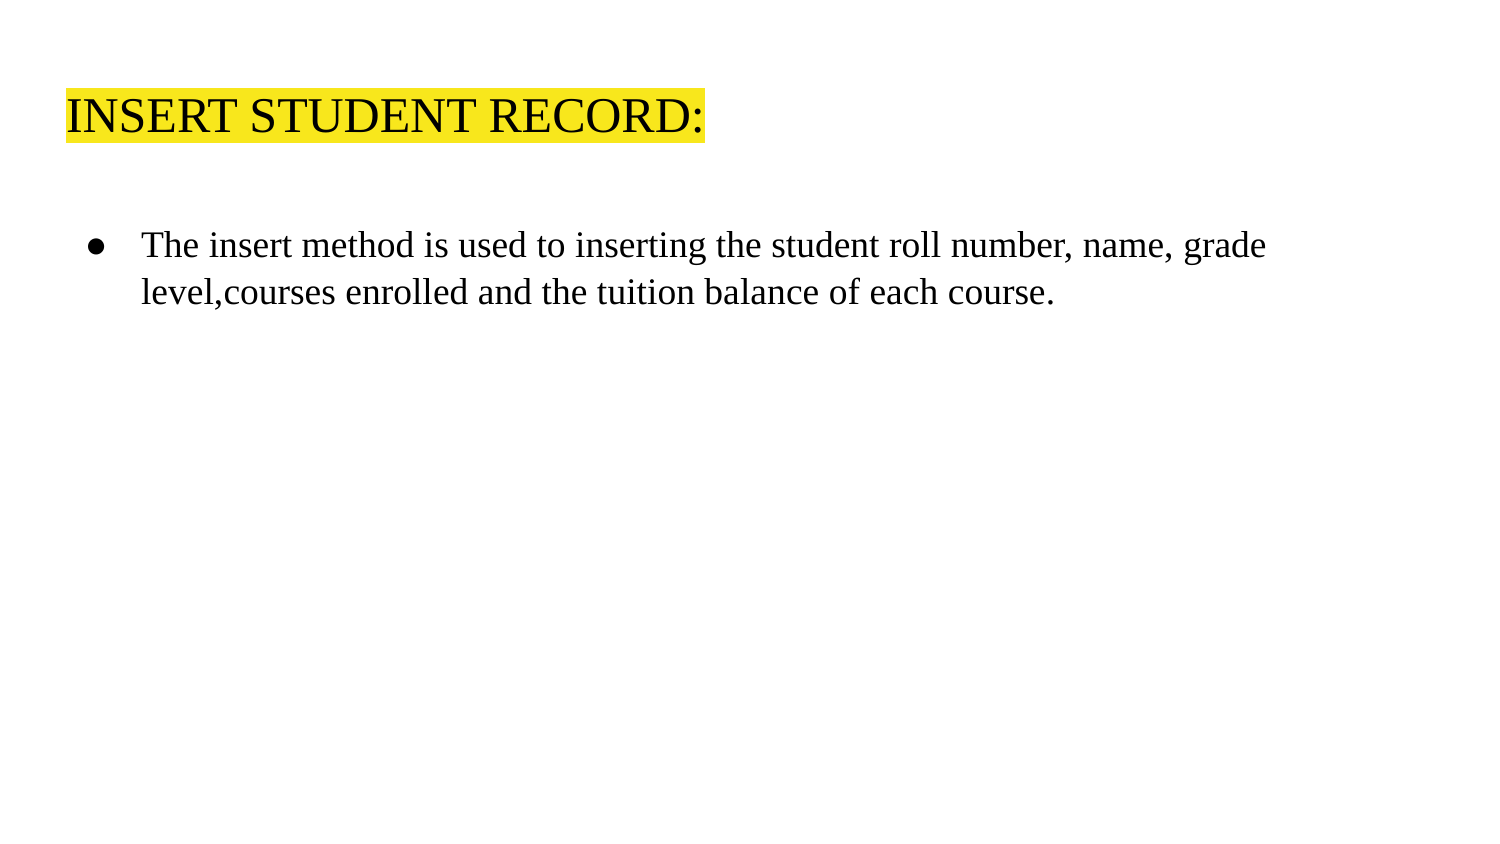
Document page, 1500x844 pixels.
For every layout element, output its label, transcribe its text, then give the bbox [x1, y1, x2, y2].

title INSERT STUDENT RECORD: [51, 72, 1449, 167]
list The insert method is used to inserting the student roll number, name, grade level,courses enrolled and the tuition balance of each course. [51, 202, 1449, 750]
